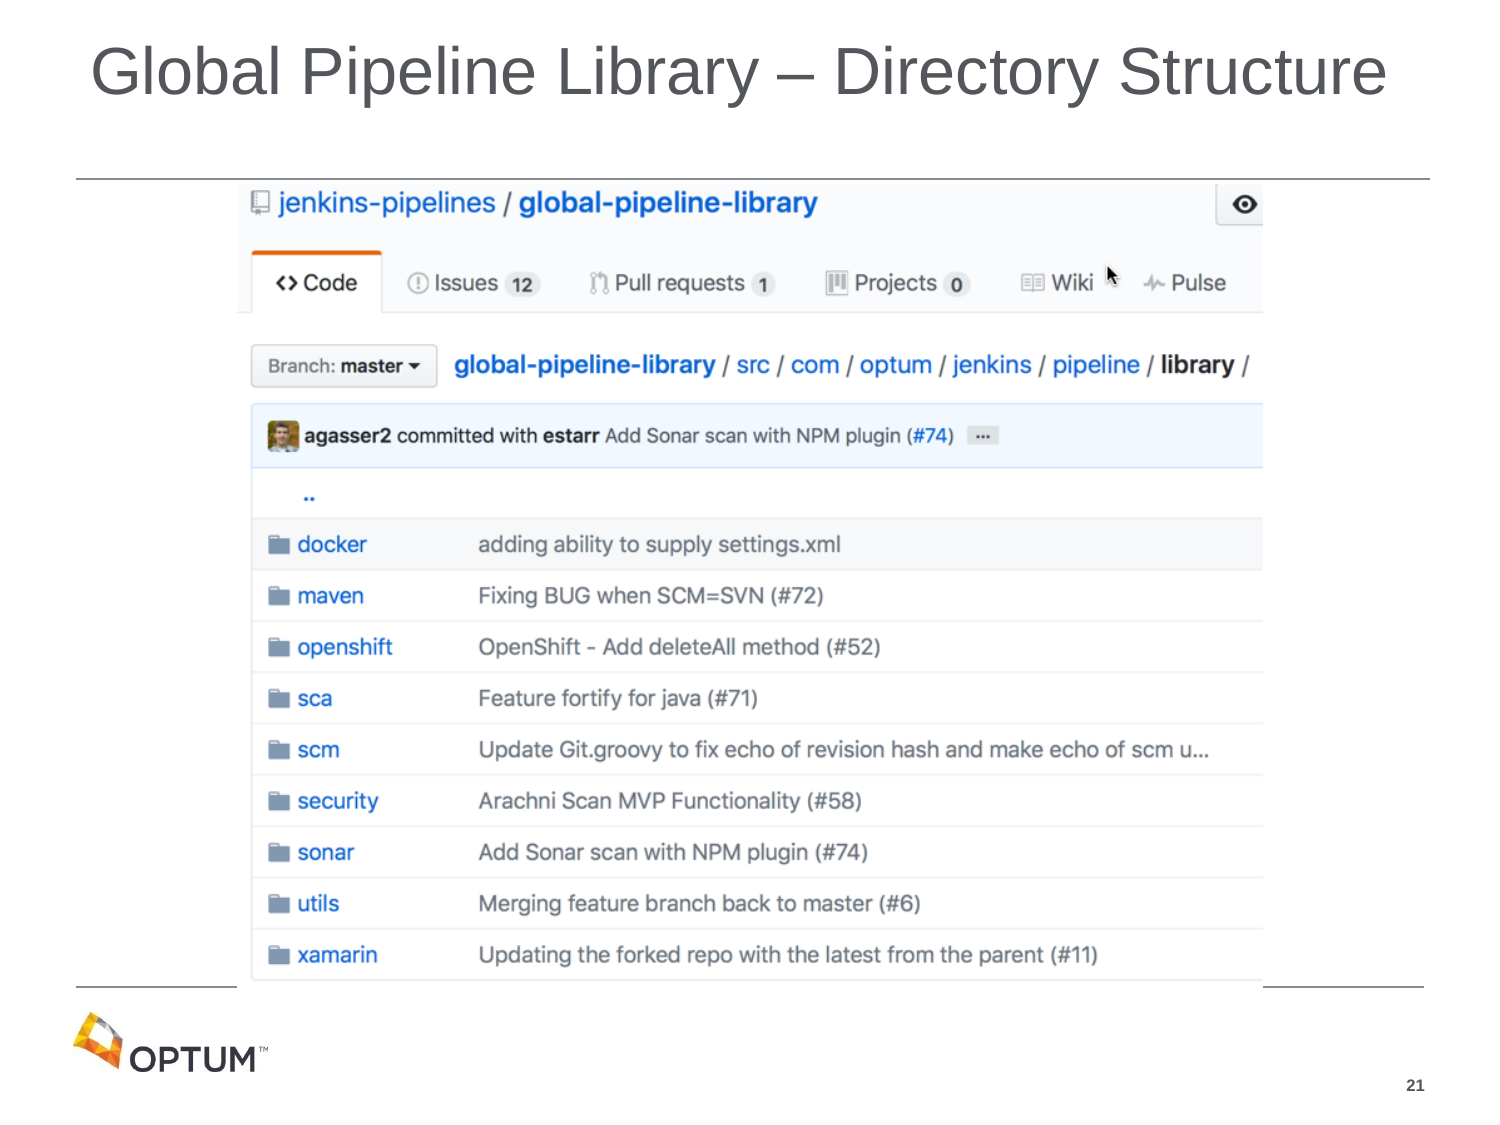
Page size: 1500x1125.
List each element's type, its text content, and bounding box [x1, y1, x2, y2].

picture [236, 183, 1264, 989]
title Global Pipeline Library – Directory Structure [75, 45, 1425, 117]
picture [72, 1012, 268, 1072]
